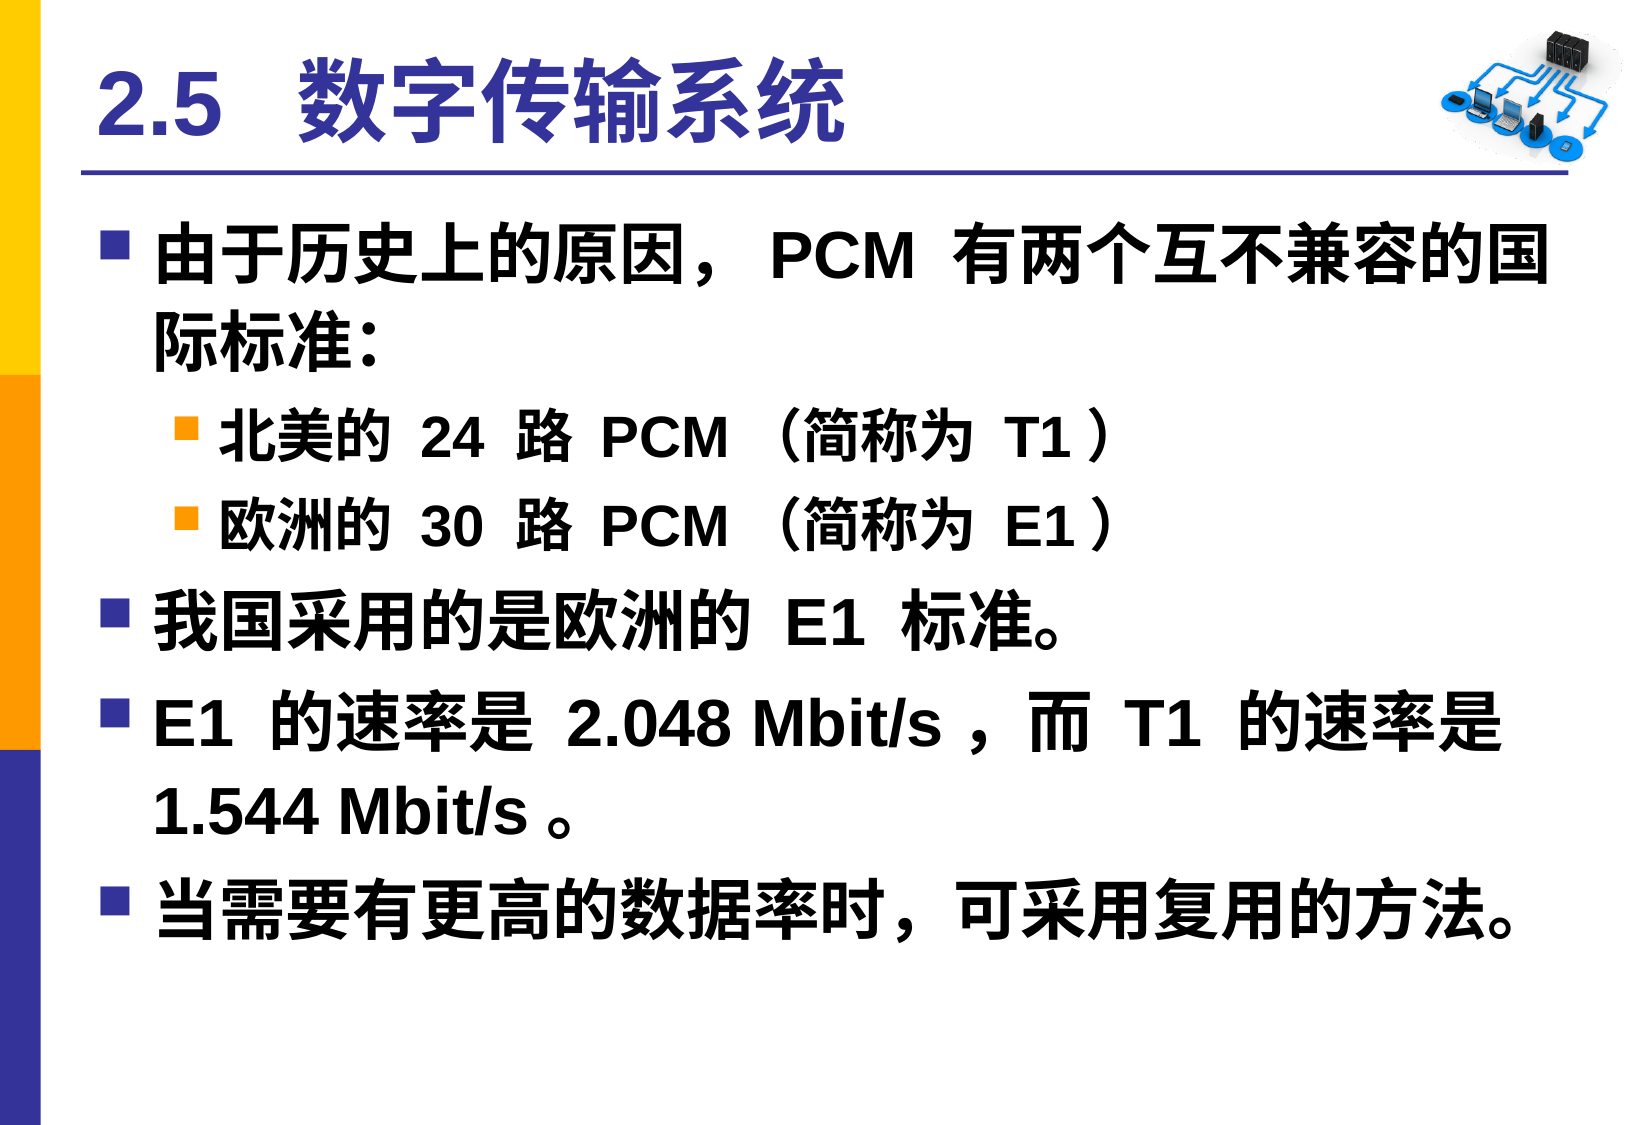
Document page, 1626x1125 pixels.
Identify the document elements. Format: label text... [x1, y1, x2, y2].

title 2.5 数字传输系统 [81, 30, 1569, 161]
picture [1438, 30, 1624, 165]
list 由于历史上的原因，PCM 有两个互不兼容的国际标准： 北美的 24 路 PCM（简称为 T1） 欧洲的 30 路 PCM（简称为 E1） 我国采用的是欧洲的 E1 标准。 E1 的速率是 2.048 Mbit/s，而 T1 的速率是 1.544 Mbit/s。 当需要有更高的数据率时，可采用复用的方法。 [81, 196, 1569, 1006]
